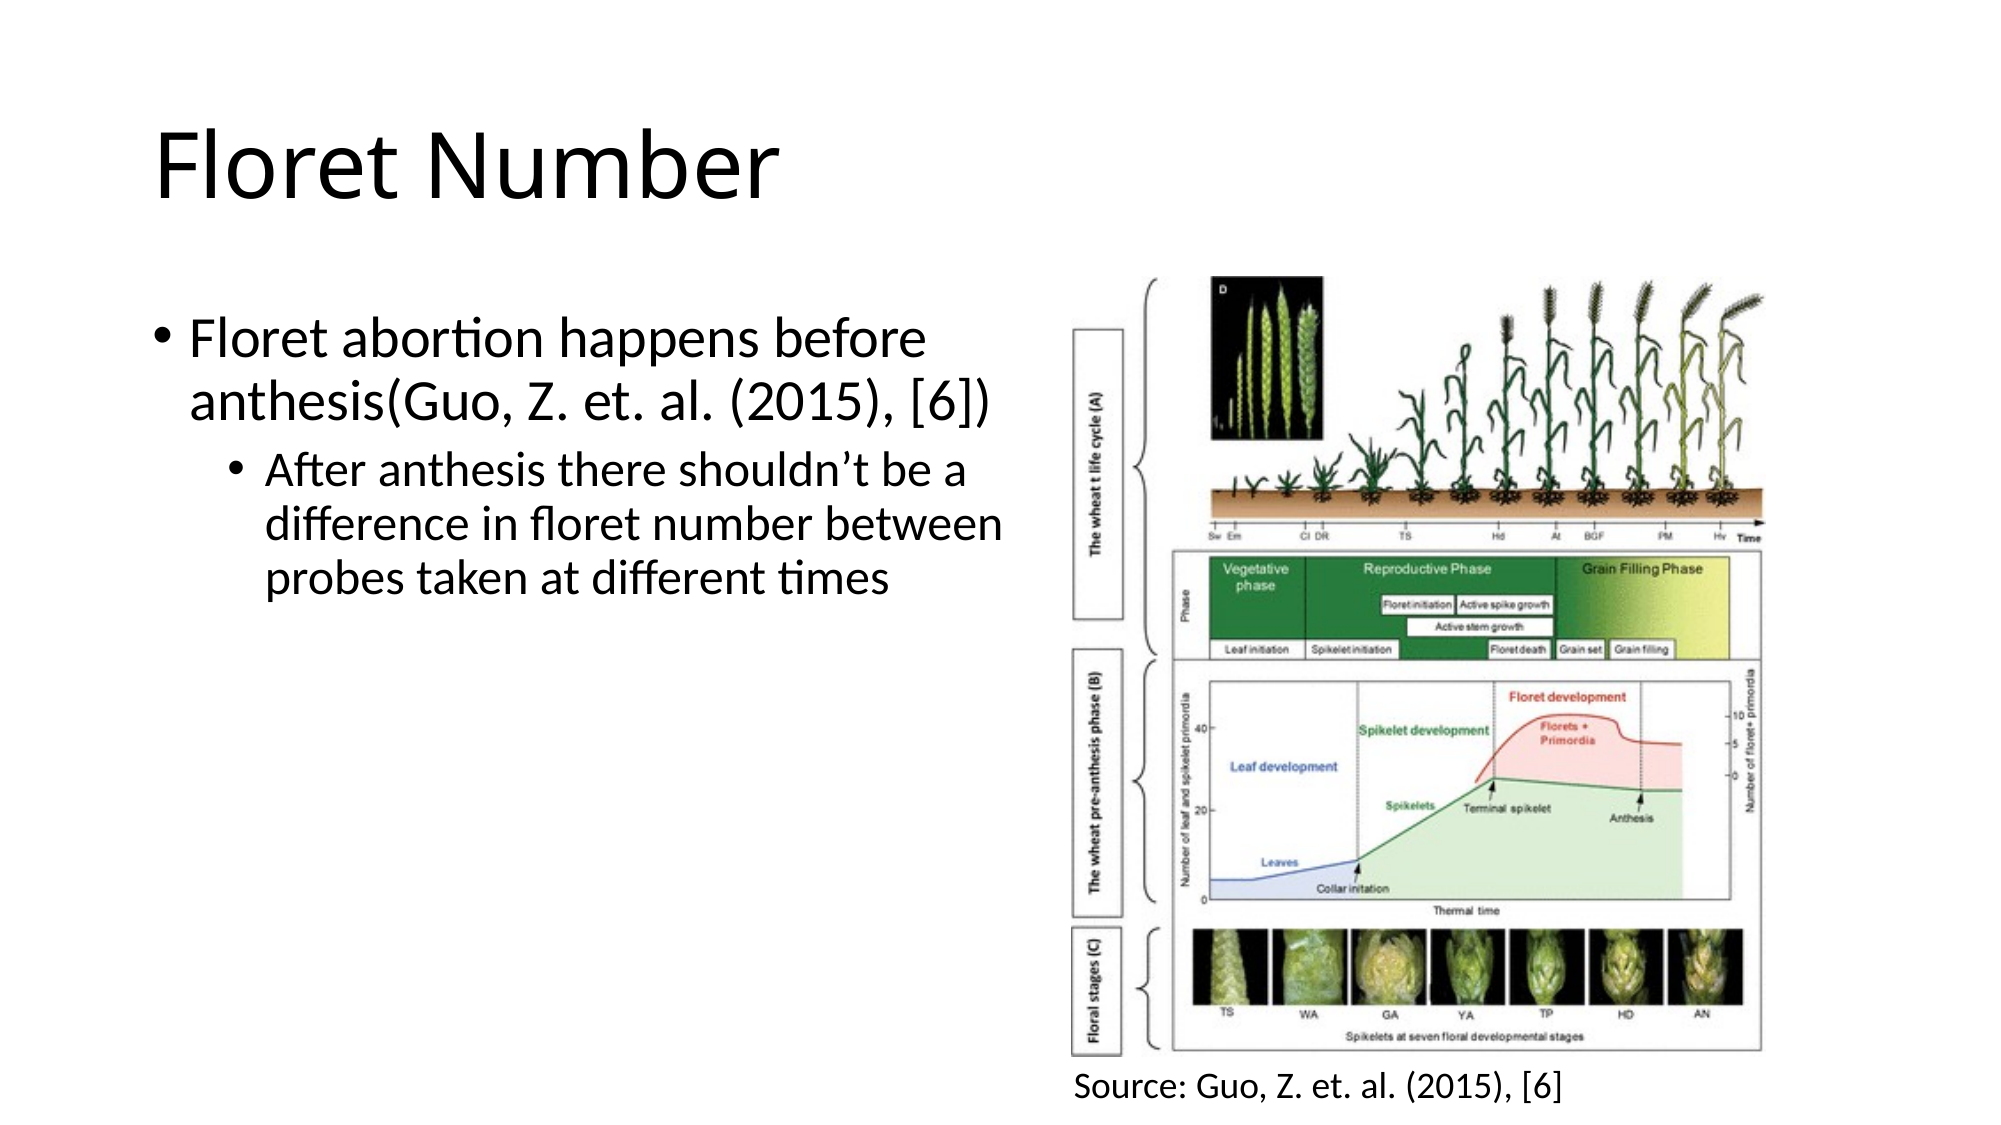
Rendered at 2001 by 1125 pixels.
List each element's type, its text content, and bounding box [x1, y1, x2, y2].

text_box Source: Guo, Z. et. al. (2015), [6] [1059, 1053, 1648, 1125]
title Floret Number [137, 59, 1863, 278]
picture [1070, 276, 1766, 1057]
list Floret abortion happens before anthesis(Guo, Z. et. al. (2015), [6]) After anthesis there shouldn’t be a difference in floret number between probes taken at different times [137, 299, 1060, 1014]
